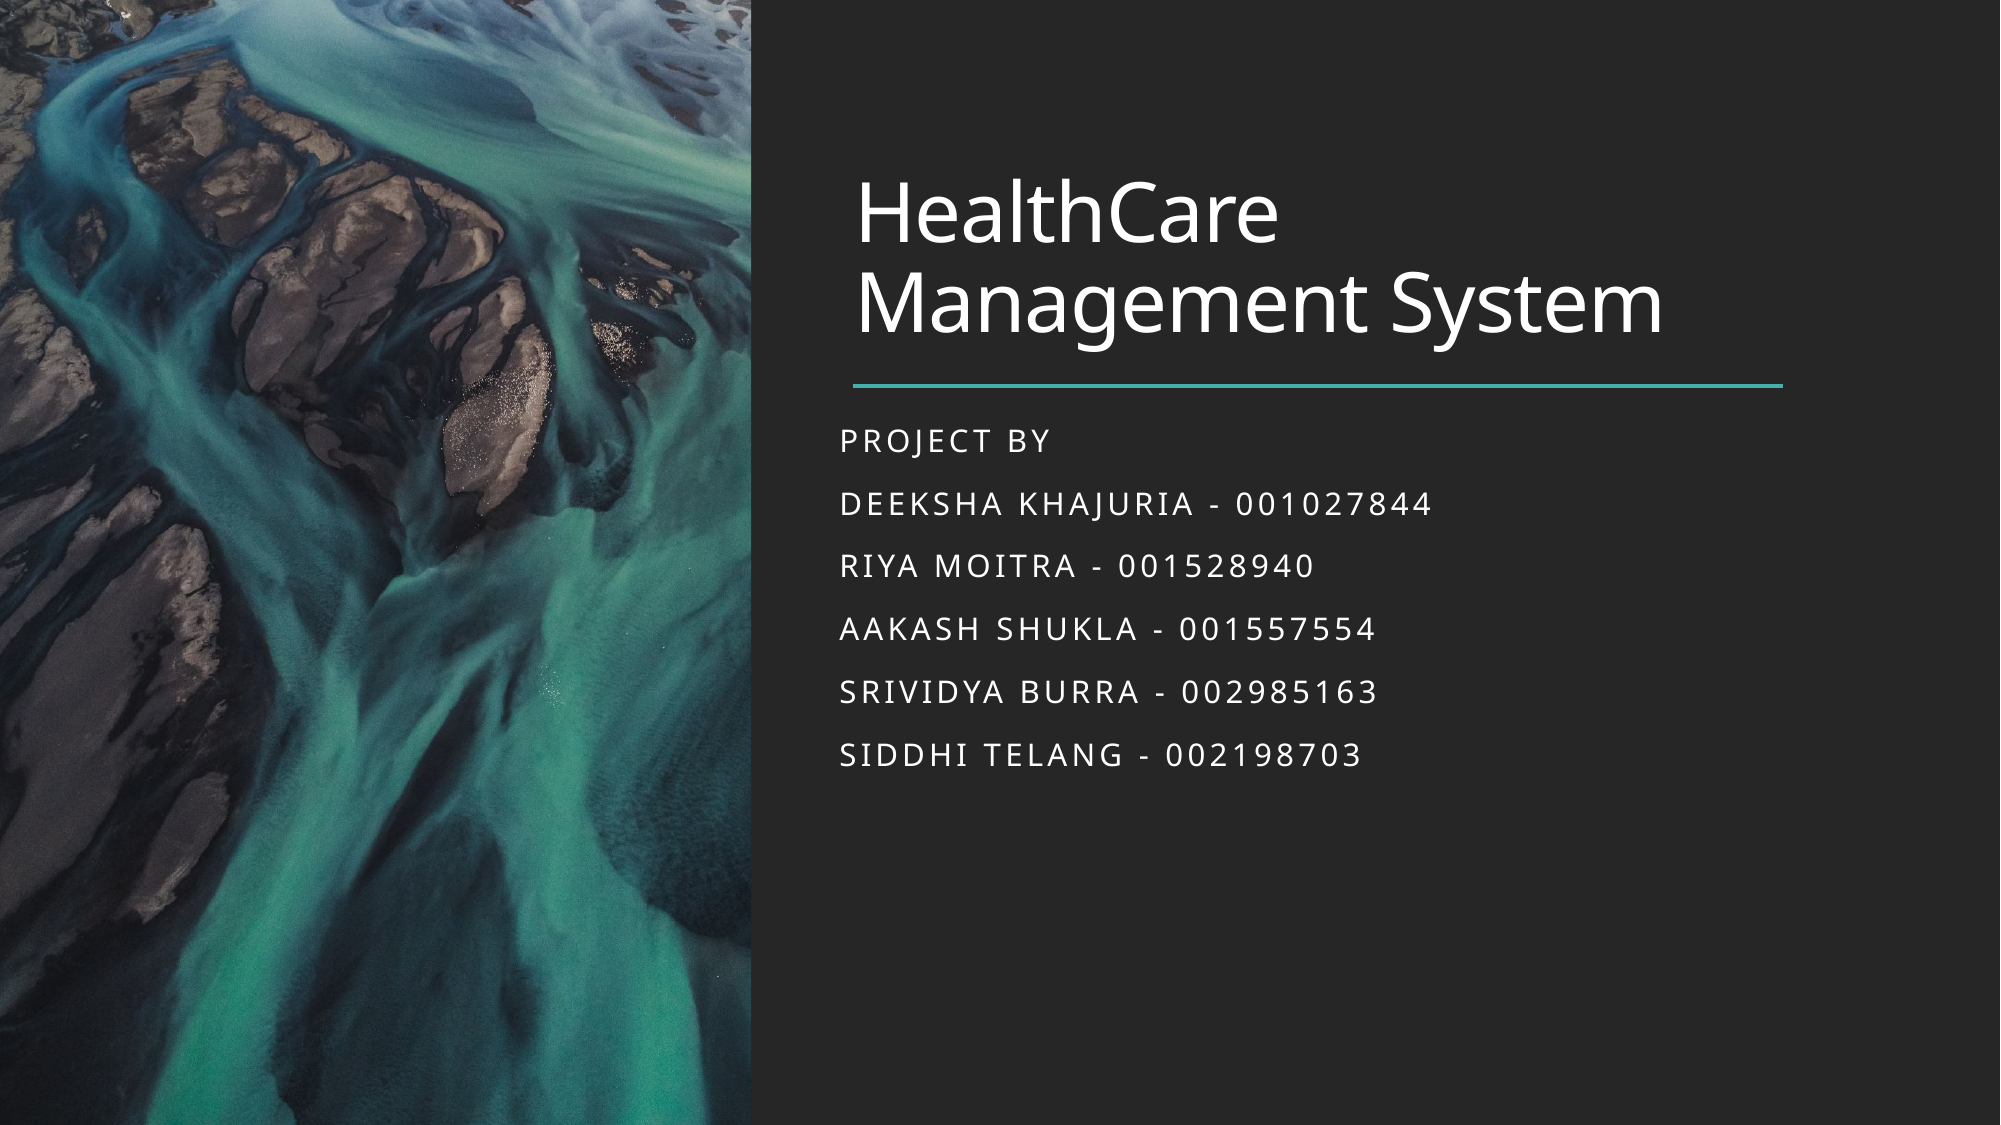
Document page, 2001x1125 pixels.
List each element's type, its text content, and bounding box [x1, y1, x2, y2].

title HealthCare Management System [839, 84, 1820, 308]
title HealthCare Management System [839, 322, 1820, 359]
subtitle Project by Deeksha Khajuria - 001027844 Riya Moitra - 001528940 Aakash Shukla - 001557554 Srividya Burra - 002985163 Siddhi Telang - 002198703 [839, 417, 1820, 966]
text_box [759, 0, 2000, 1125]
picture [0, 0, 752, 1125]
